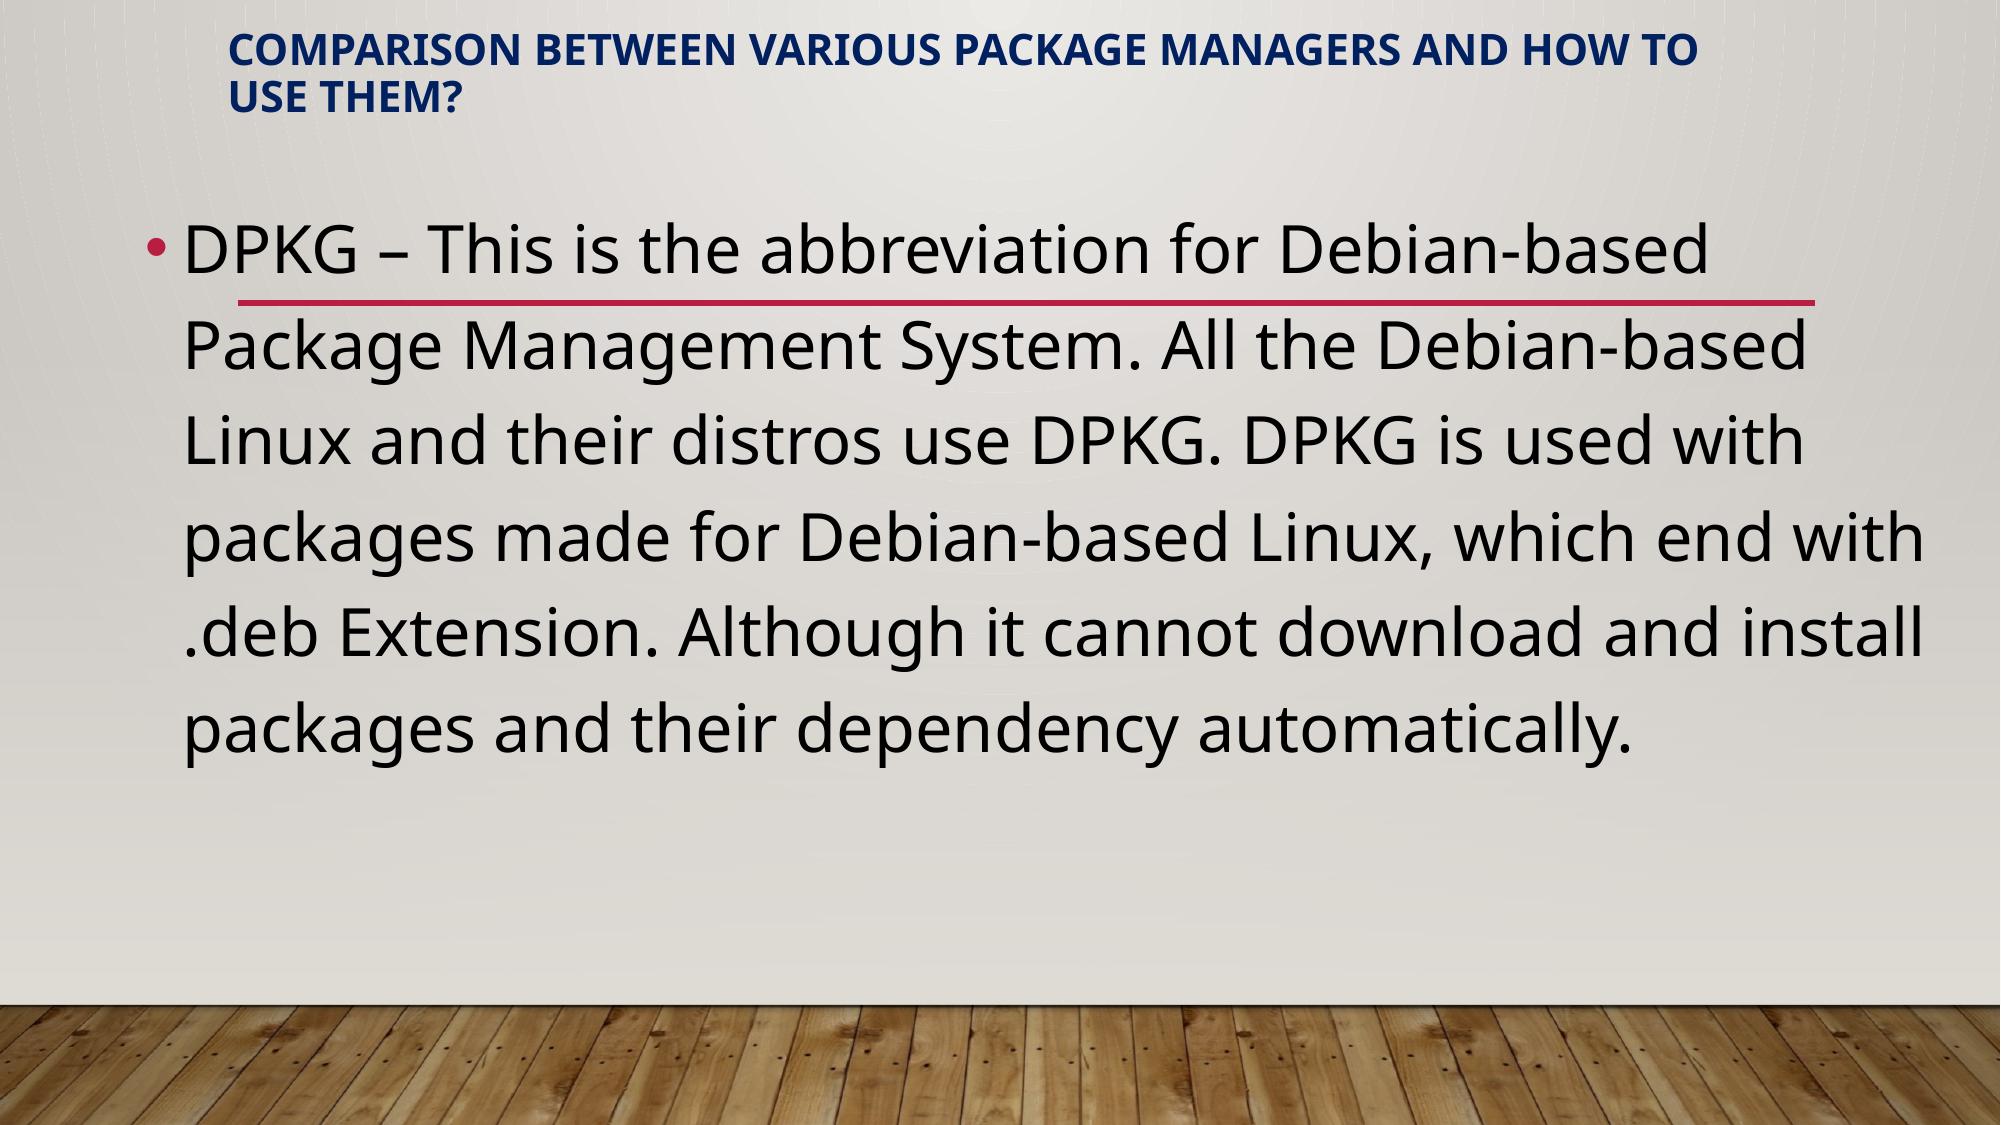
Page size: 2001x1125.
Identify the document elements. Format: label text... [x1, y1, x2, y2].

picture [0, 1005, 2000, 1125]
list DPKG – This is the abbreviation for Debian-based Package Management System. All the Debian-based Linux and their distros use DPKG. DPKG is used with packages made for Debian-based Linux, which end with .deb Extension. Although it cannot download and install packages and their dependency automatically. [130, 183, 1950, 967]
title Comparison between Various Package Managers and How to Use Them? [212, 20, 1788, 183]
